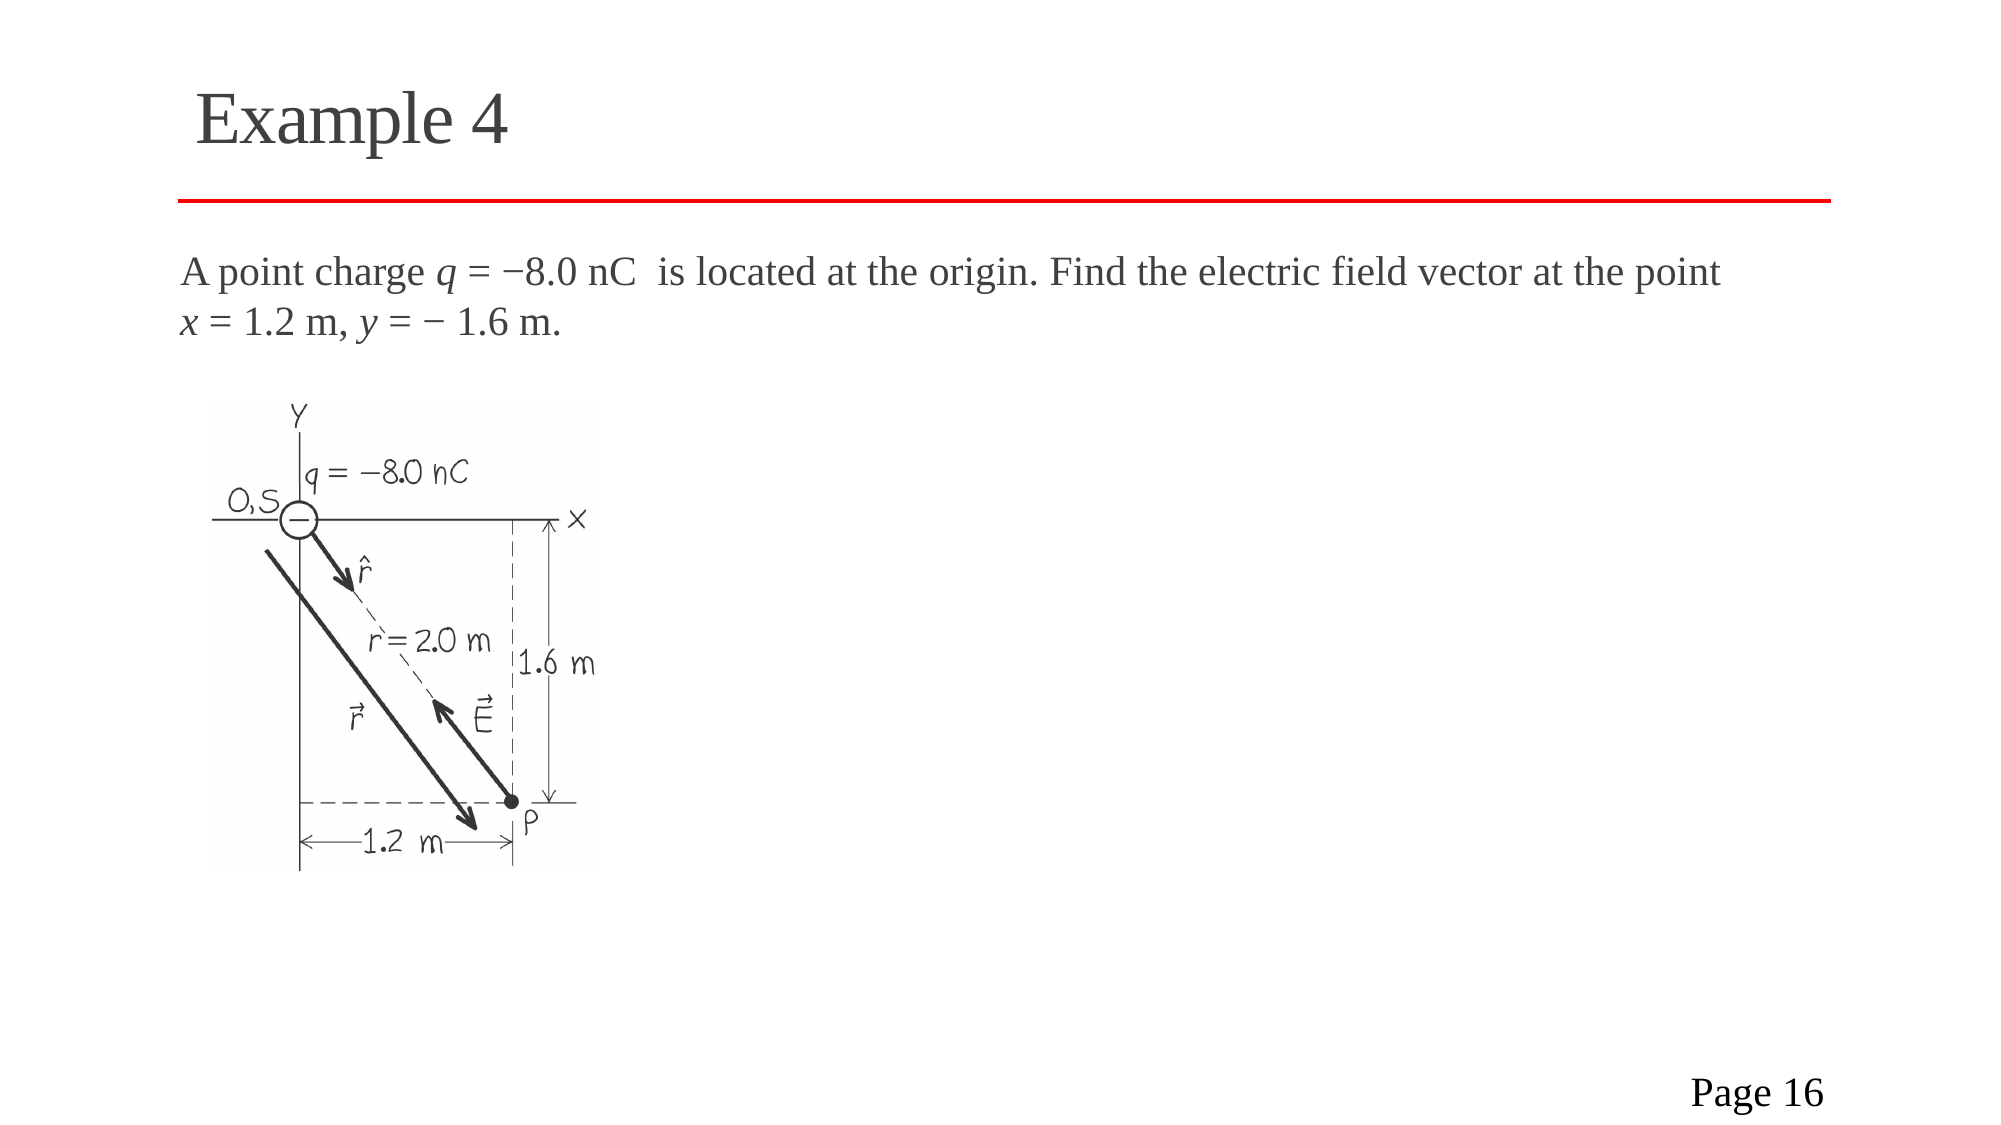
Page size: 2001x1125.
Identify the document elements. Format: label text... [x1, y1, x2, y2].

slide_number Page 16 [1624, 1059, 1840, 1120]
title Example 4 [180, 47, 1830, 195]
picture [208, 400, 598, 872]
list A point charge q = −8.0 nC is located at the origin. Find the electric field vector at the point x = 1.2 m, y = − 1.6 m. [180, 236, 1834, 1004]
